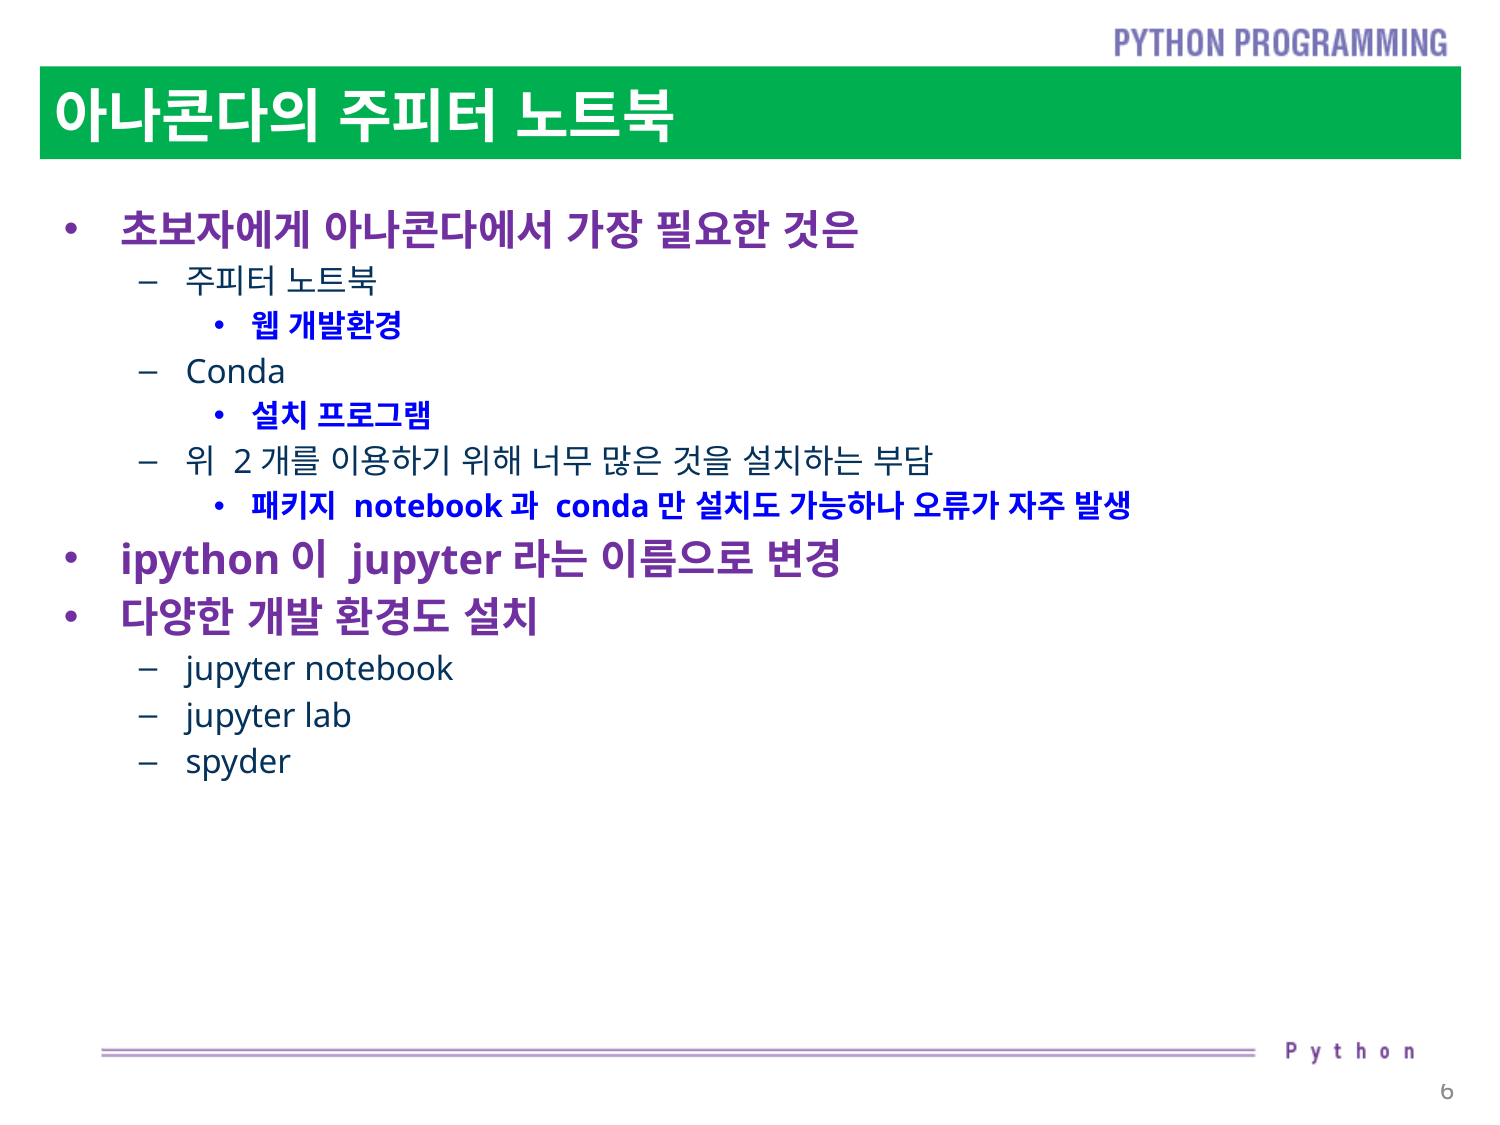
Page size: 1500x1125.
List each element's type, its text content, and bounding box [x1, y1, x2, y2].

title 아나콘다의 주피터 노트북 [39, 76, 1444, 152]
picture [18, 1020, 1483, 1084]
slide_number 6 [1119, 1071, 1470, 1112]
picture [1106, 13, 1462, 66]
list 초보자에게 아나콘다에서 가장 필요한 것은 주피터 노트북 웹 개발환경 Conda 설치 프로그램 위 2개를 이용하기 위해 너무 많은 것을 설치하는 부담 패키지 notebook과 conda만 설치도 가능하나 오류가 자주 발생 ipython이 jupyter라는 이름으로 변경 다양한 개발 환경도 설치 jupyter notebook jupyter lab spyder [48, 195, 1461, 1041]
